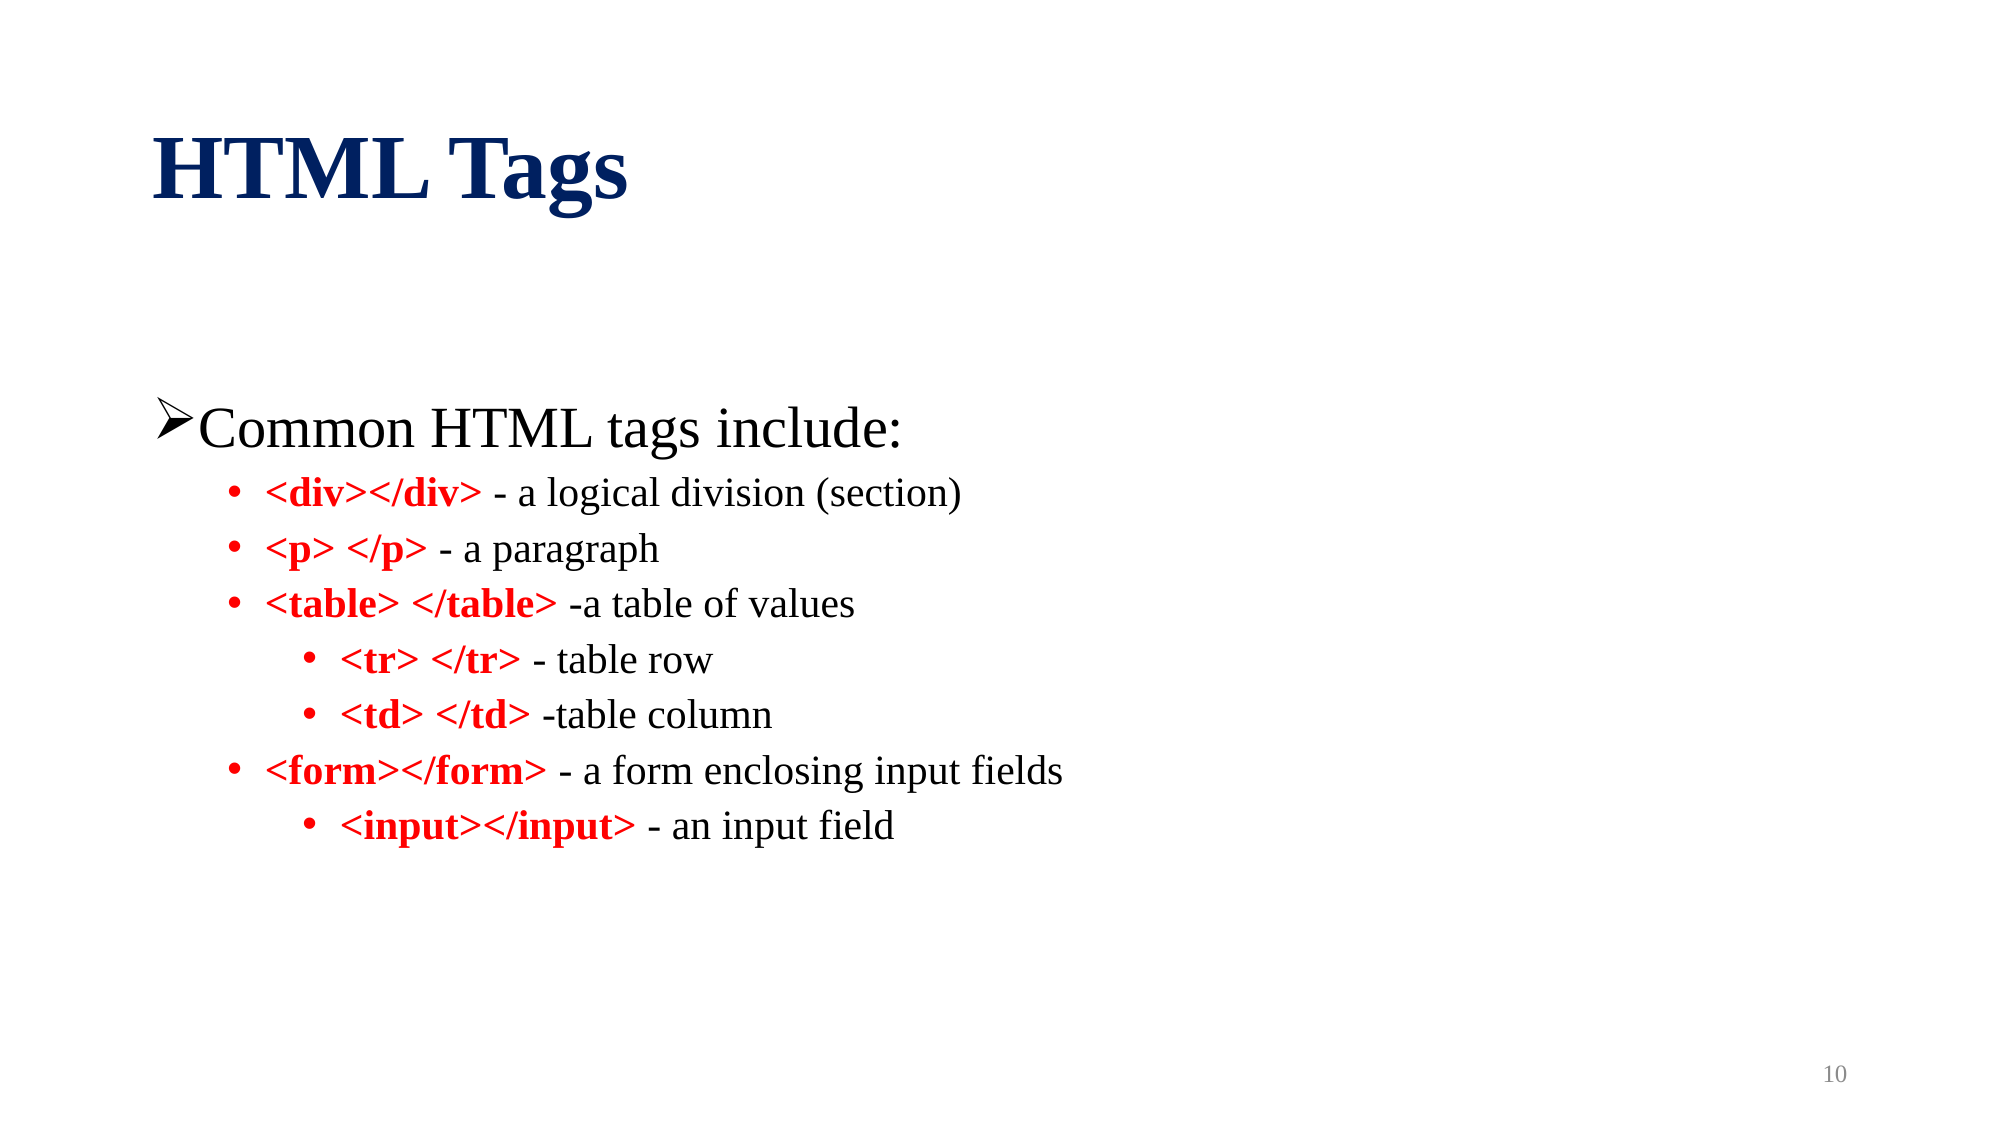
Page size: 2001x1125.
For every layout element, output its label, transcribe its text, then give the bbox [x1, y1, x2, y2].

title HTML Tags [137, 59, 1863, 278]
slide_number 10 [1412, 1042, 1863, 1103]
list Common HTML tags include: <div></div> - a logical division (section) <p> </p> - a paragraph <table> </table> -a table of values <tr> </tr> - table row <td> </td> -table column <form></form> - a form enclosing input fields <input></input> - an input field [137, 299, 1863, 1014]
